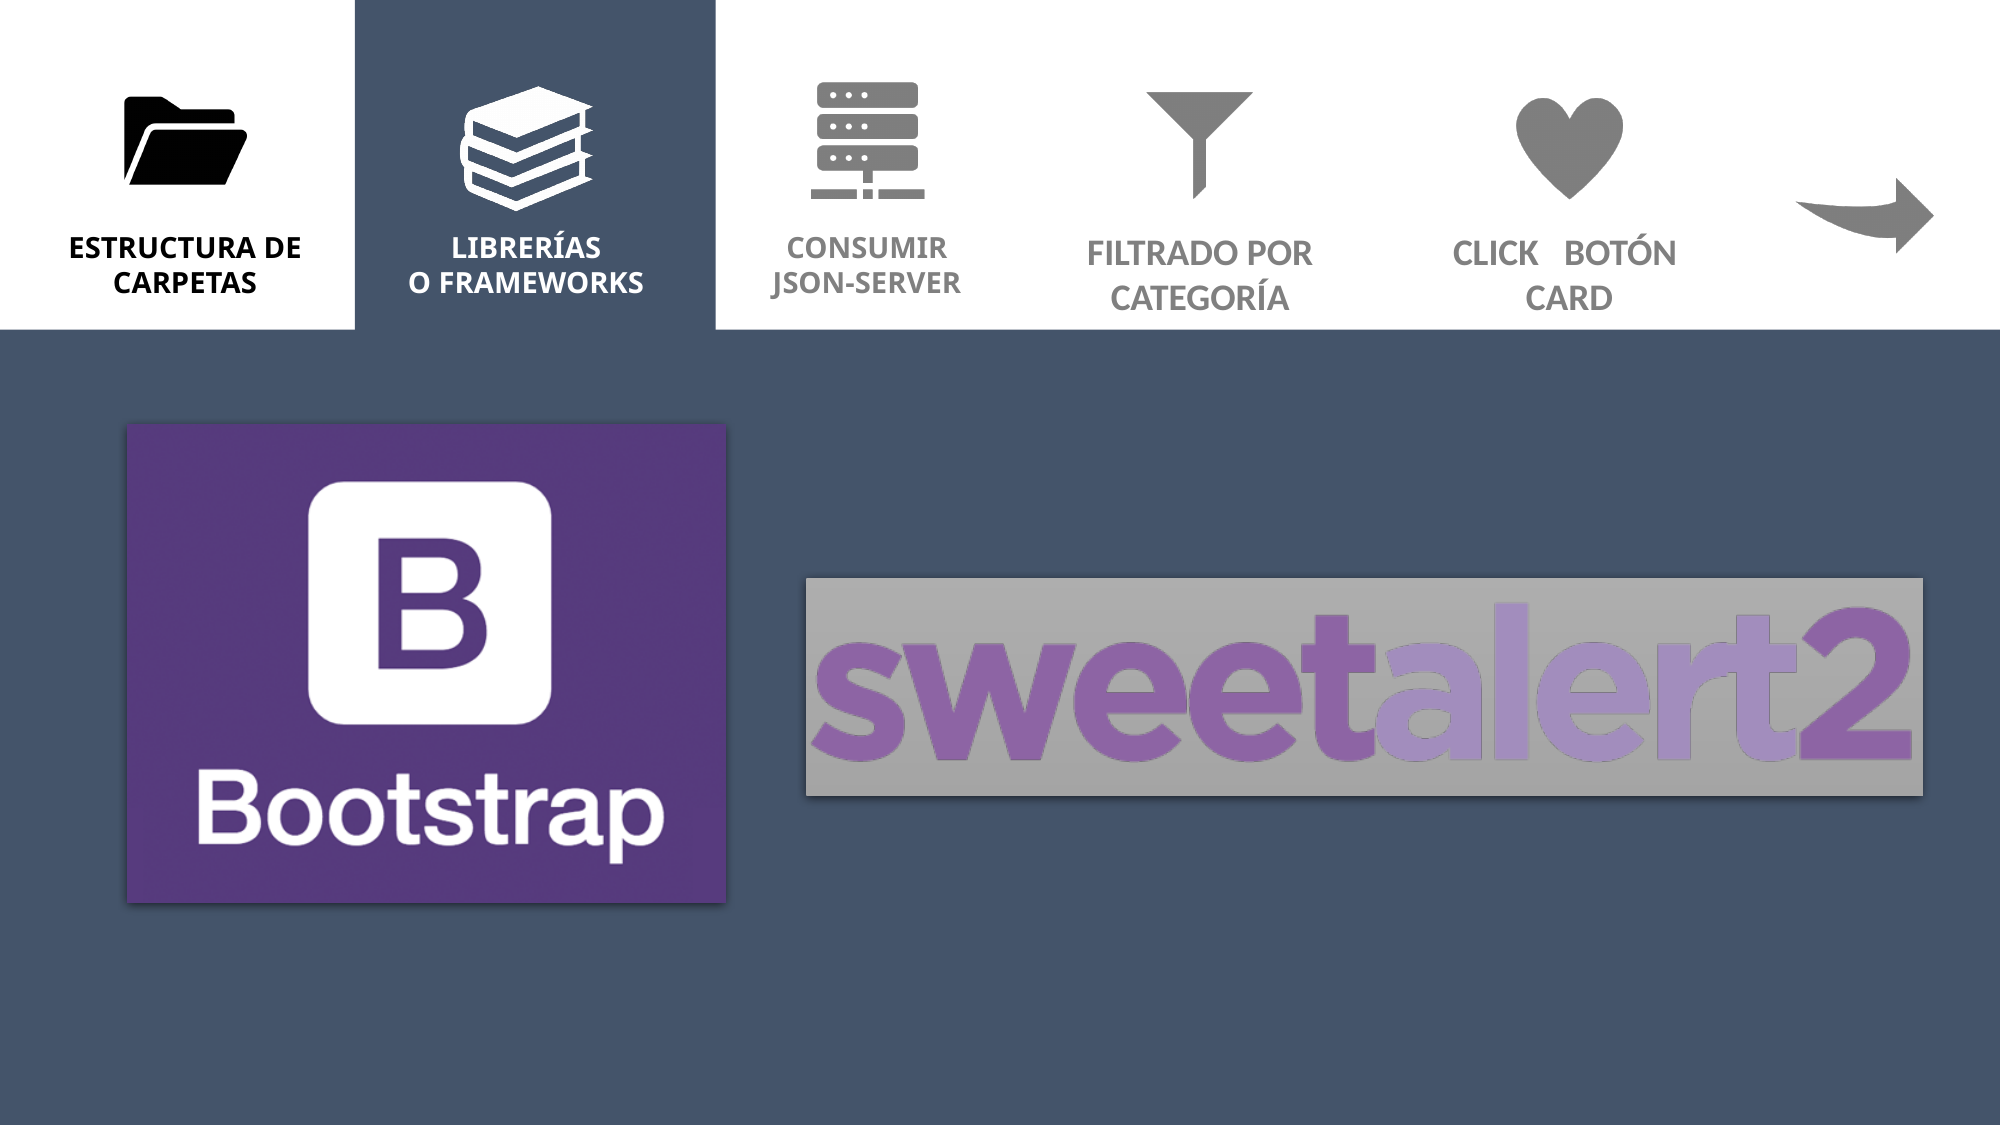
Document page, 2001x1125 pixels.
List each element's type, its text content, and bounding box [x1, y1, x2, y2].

picture [792, 65, 943, 216]
picture [1789, 140, 1940, 291]
picture [806, 578, 1923, 796]
picture [1124, 70, 1275, 221]
text_box LIBRERÍAS O FRAMEWORKS [383, 221, 669, 342]
picture [1494, 73, 1645, 224]
text_box [0, 329, 2000, 1125]
text_box FILTRADO POR CATEGORÍA [1057, 220, 1344, 326]
picture [127, 424, 726, 903]
picture [451, 73, 602, 224]
text_box CLICK BOTÓN CARD [1426, 220, 1713, 326]
text_box CONSUMIR JSON-SERVER [724, 221, 1010, 307]
text_box [354, 0, 717, 329]
text_box ESTRUCTURA DE CARPETAS [42, 221, 328, 307]
picture [109, 65, 261, 216]
